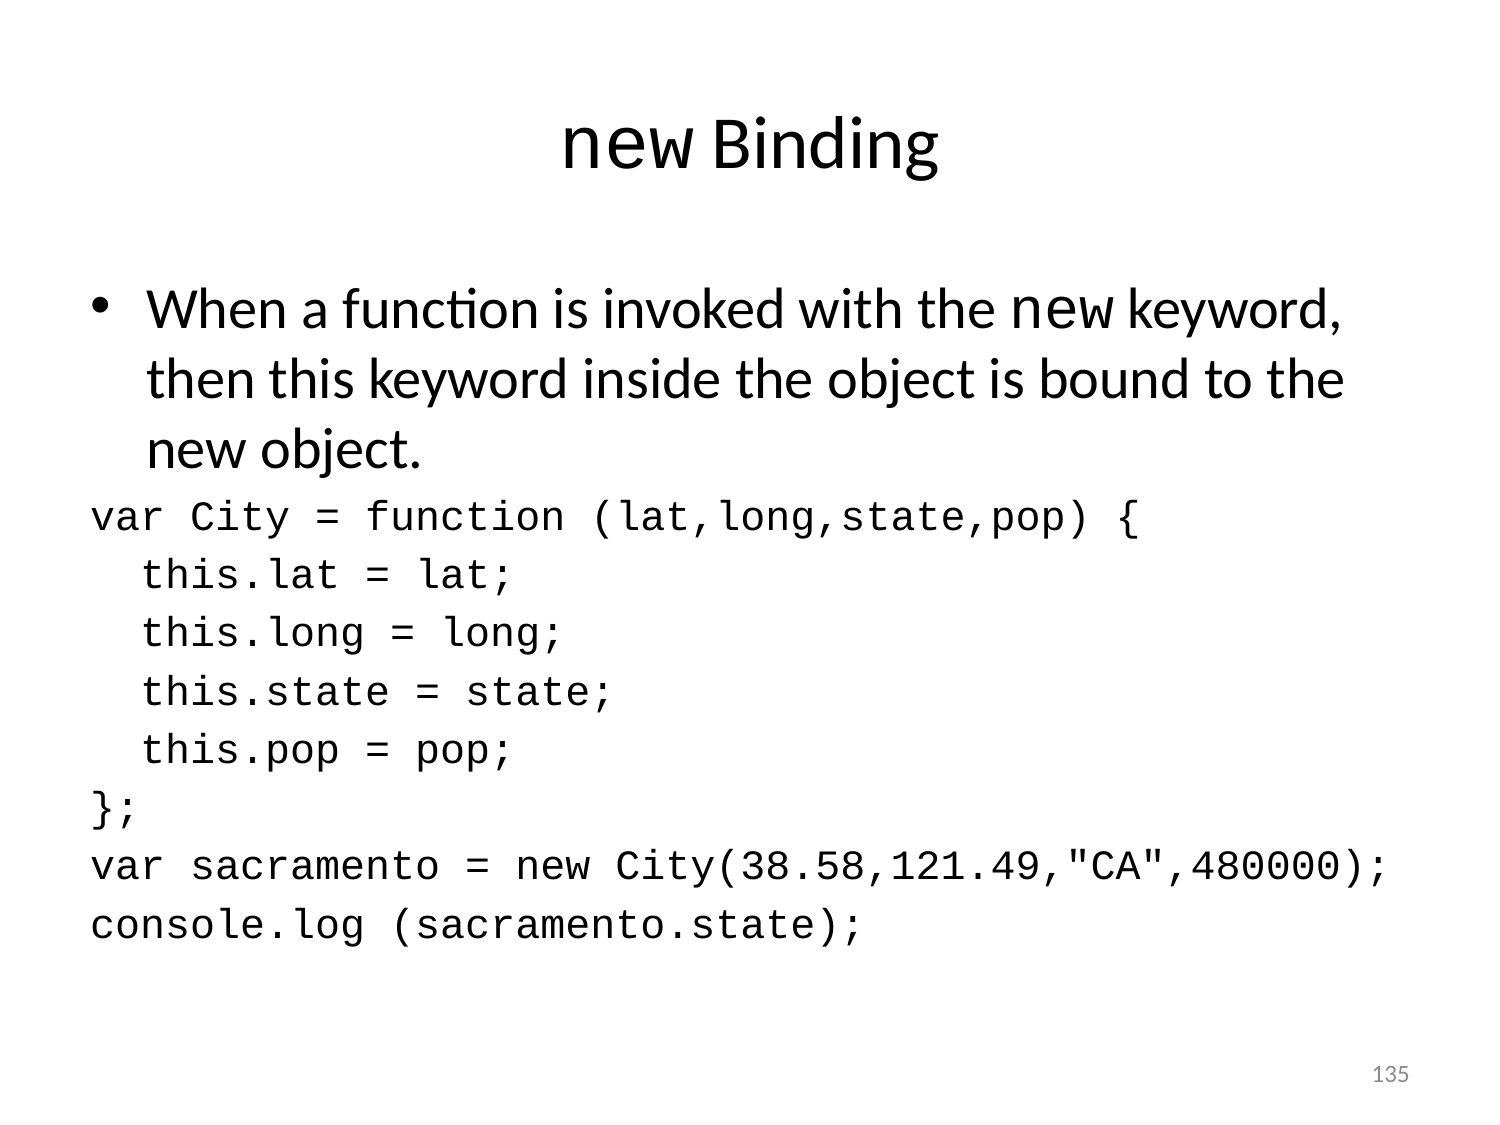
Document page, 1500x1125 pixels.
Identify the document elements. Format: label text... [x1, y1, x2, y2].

list When a function is invoked with the new keyword, then this keyword inside the object is bound to the new object. var City = function (lat,long,state,pop) { this.lat = lat; this.long = long; this.state = state; this.pop = pop; }; var sacramento = new City(38.58,121.49,"CA",480000); console.log (sacramento.state); [75, 262, 1425, 1005]
slide_number 135 [1074, 1042, 1425, 1103]
title new Binding [75, 45, 1425, 233]
